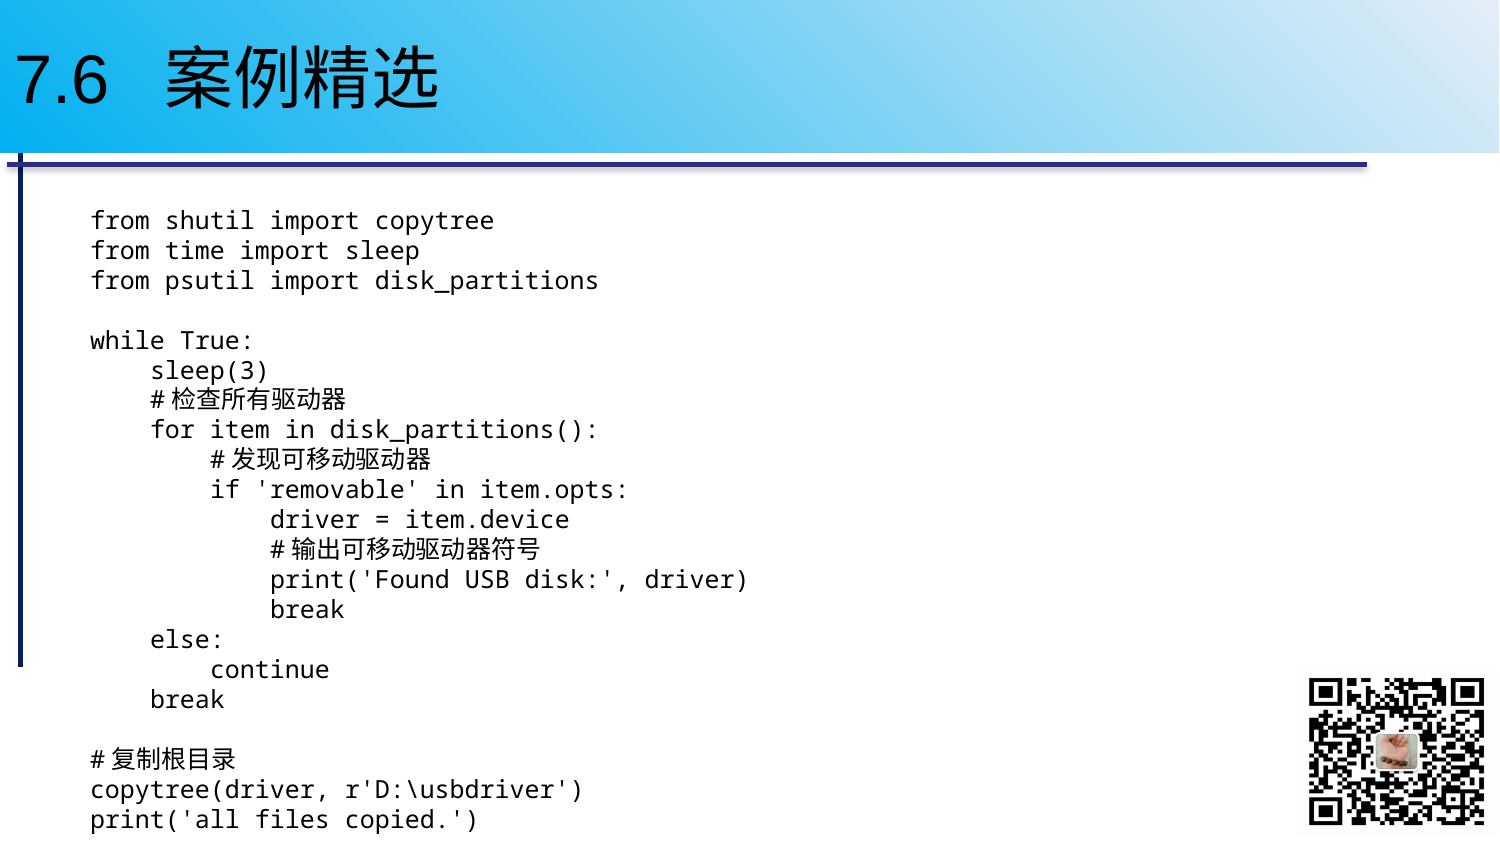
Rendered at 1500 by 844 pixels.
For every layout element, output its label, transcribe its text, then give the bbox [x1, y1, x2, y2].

list from shutil import copytree from time import sleep from psutil import disk_partitions while True: sleep(3) #检查所有驱动器 for item in disk_partitions(): #发现可移动驱动器 if 'removable' in item.opts: driver = item.device #输出可移动驱动器符号 print('Found USB disk:', driver) break else: continue break #复制根目录 copytree(driver, r'D:\usbdriver') print('all files copied.') [74, 196, 1426, 755]
title 7.6 案例精选 [0, 0, 1500, 153]
picture [1295, 666, 1498, 837]
